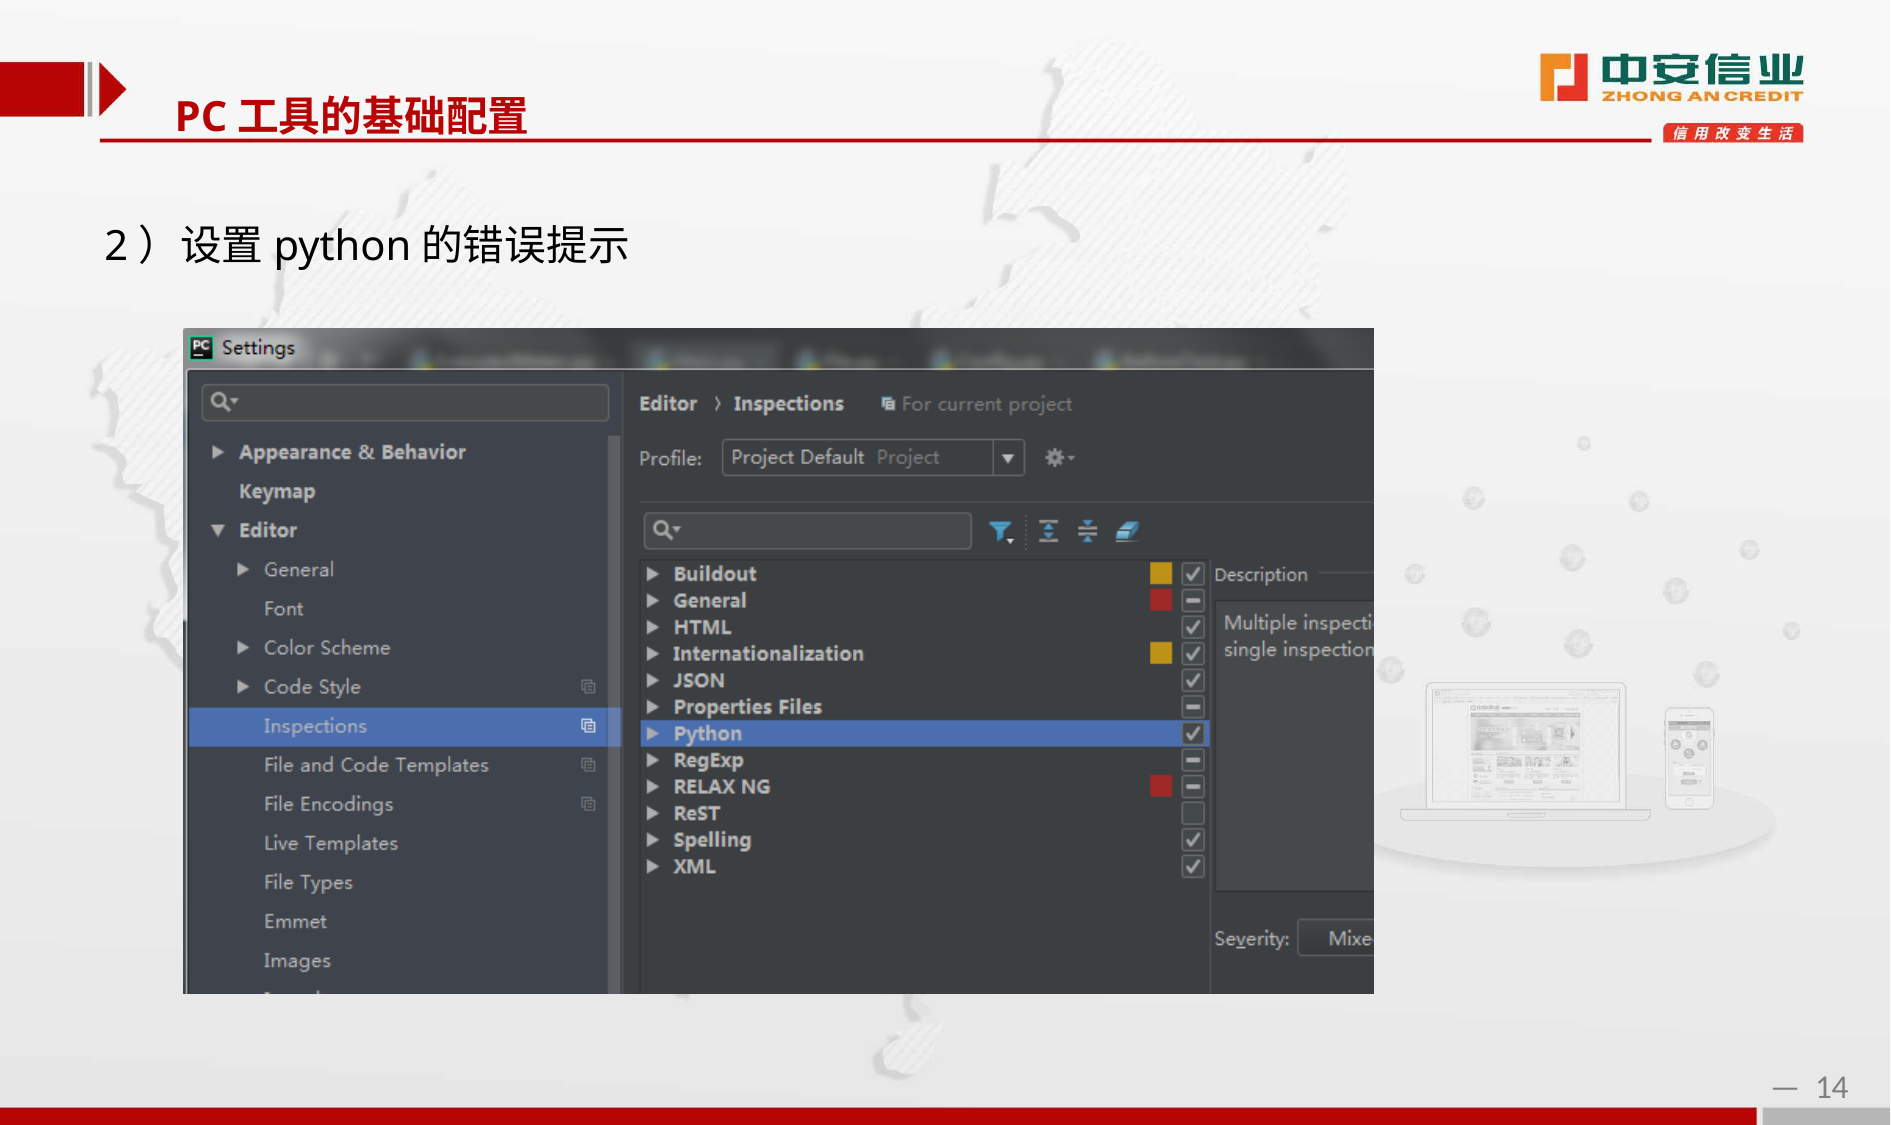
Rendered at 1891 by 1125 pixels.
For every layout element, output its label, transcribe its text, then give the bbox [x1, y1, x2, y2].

text_box 2）设置python的错误提示 [89, 210, 1789, 576]
picture [0, 0, 1891, 1125]
text_box PC工具的基础配置 [159, 82, 746, 147]
text_box — 14 — [1755, 1057, 1891, 1125]
